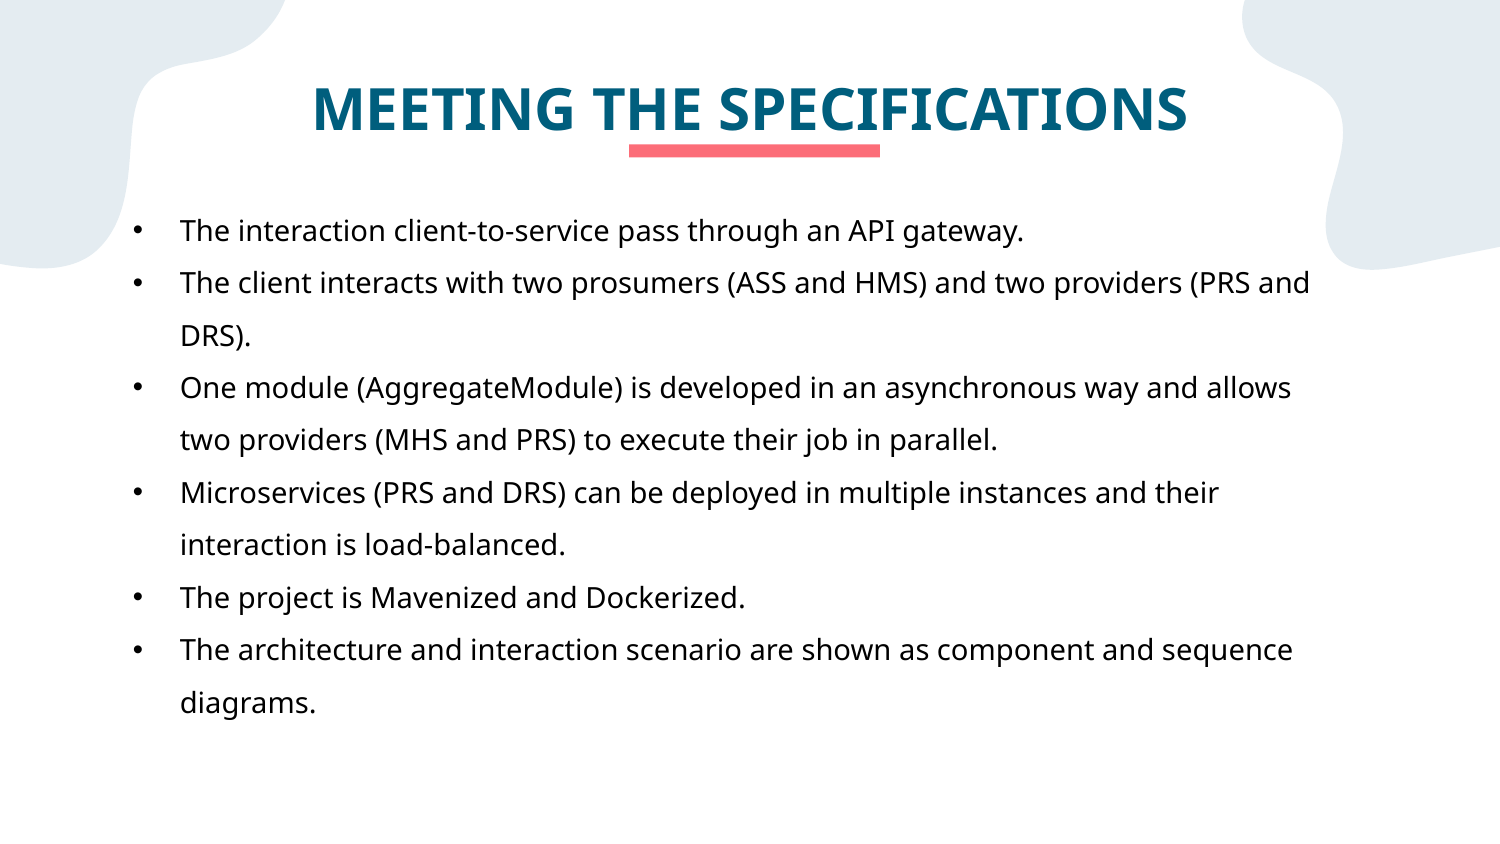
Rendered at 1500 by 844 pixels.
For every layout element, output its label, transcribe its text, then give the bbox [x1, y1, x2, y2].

text_box [629, 144, 880, 158]
text_box MEETING THE SPECIFICATIONS [117, 56, 1383, 151]
text_box The interaction client-to-service pass through an API gateway. The client interacts with two prosumers (ASS and HMS) and two providers (PRS and DRS). One module (AggregateModule) is developed in an asynchronous way and allows two providers (MHS and PRS) to execute their job in parallel. Microservices (PRS and DRS) can be deployed in multiple instances and their interaction is load-balanced. The project is Mavenized and Dockerized. The architecture and interaction scenario are shown as component and sequence diagrams. [117, 179, 1352, 802]
